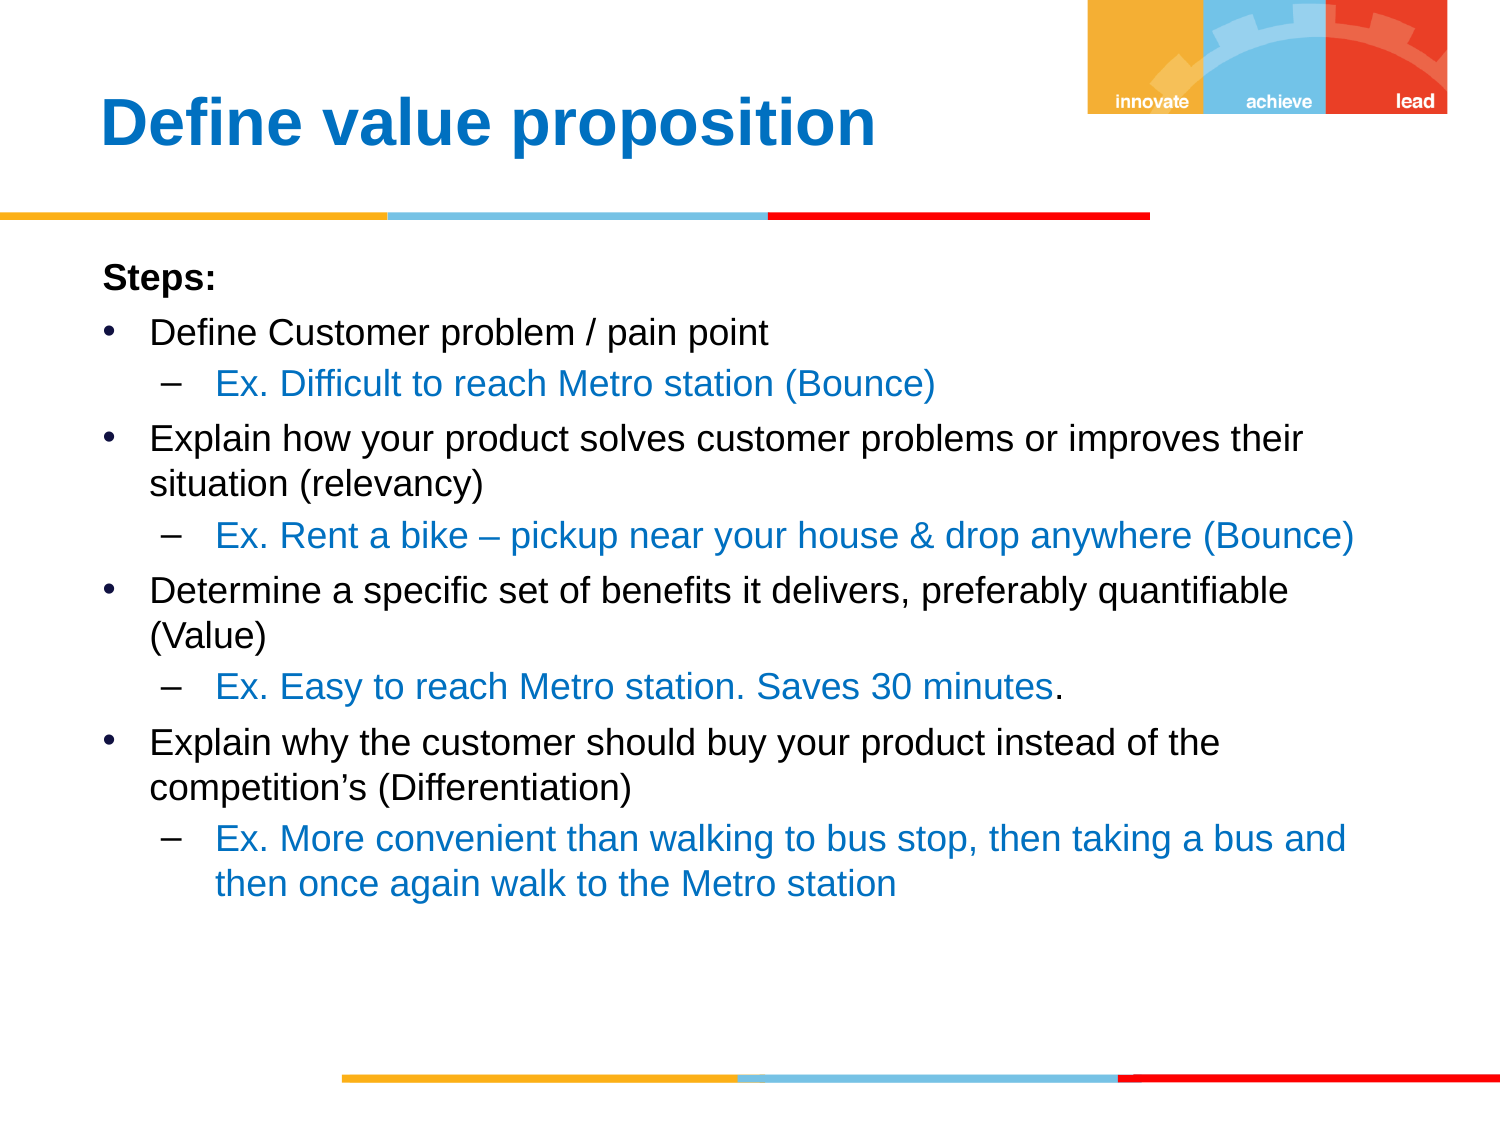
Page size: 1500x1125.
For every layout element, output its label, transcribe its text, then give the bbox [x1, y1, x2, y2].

list Steps: Define Customer problem / pain point Ex. Difficult to reach Metro station (Bounce) Explain how your product solves customer problems or improves their situation (relevancy) Ex. Rent a bike – pickup near your house & drop anywhere (Bounce) Determine a specific set of benefits it delivers, preferably quantifiable (Value) Ex. Easy to reach Metro station. Saves 30 minutes. Explain why the customer should buy your product instead of the competition’s (Differentiation) Ex. More convenient than walking to bus stop, then taking a bus and then once again walk to the Metro station [50, 245, 1400, 988]
picture [1087, 0, 1448, 114]
list Define value proposition [50, 24, 1088, 213]
